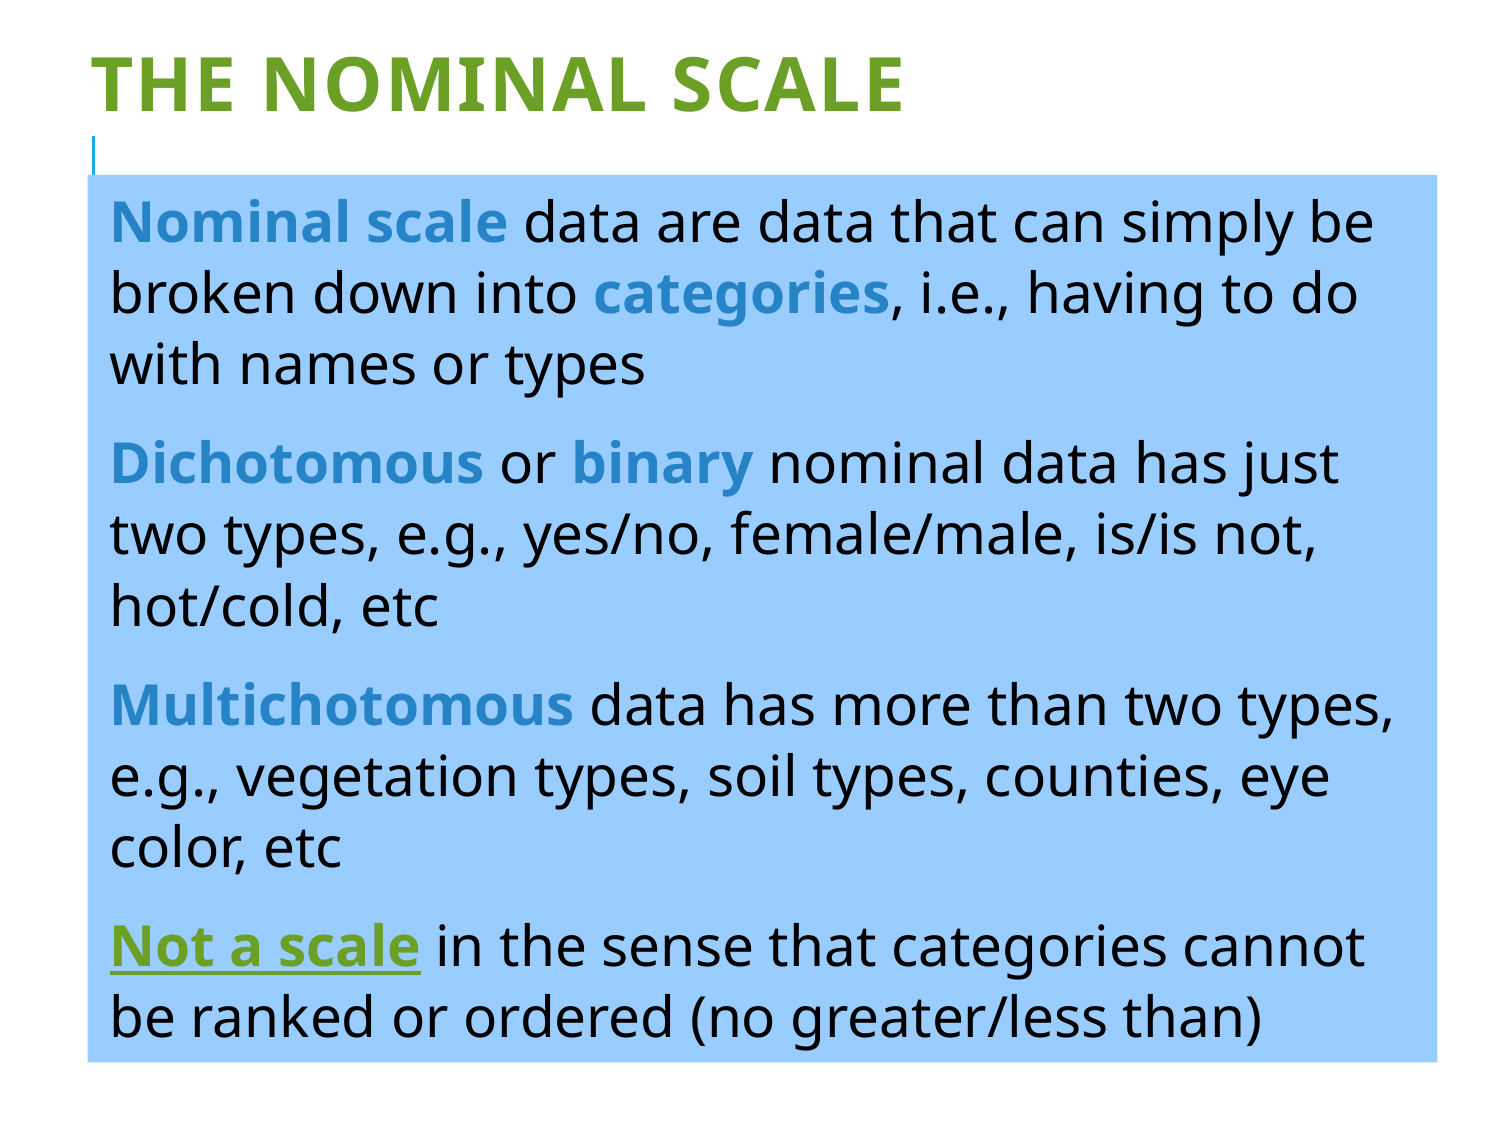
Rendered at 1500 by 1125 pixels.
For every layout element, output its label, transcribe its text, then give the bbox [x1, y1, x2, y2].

title The Nominal Scale [75, 24, 1425, 155]
list Nominal scale data are data that can simply be broken down into categories, i.e., having to do with names or types Dichotomous or binary nominal data has just two types, e.g., yes/no, female/male, is/is not, hot/cold, etc Multichotomous data has more than two types, e.g., vegetation types, soil types, counties, eye color, etc Not a scale in the sense that categories cannot be ranked or ordered (no greater/less than) [87, 174, 1438, 1063]
